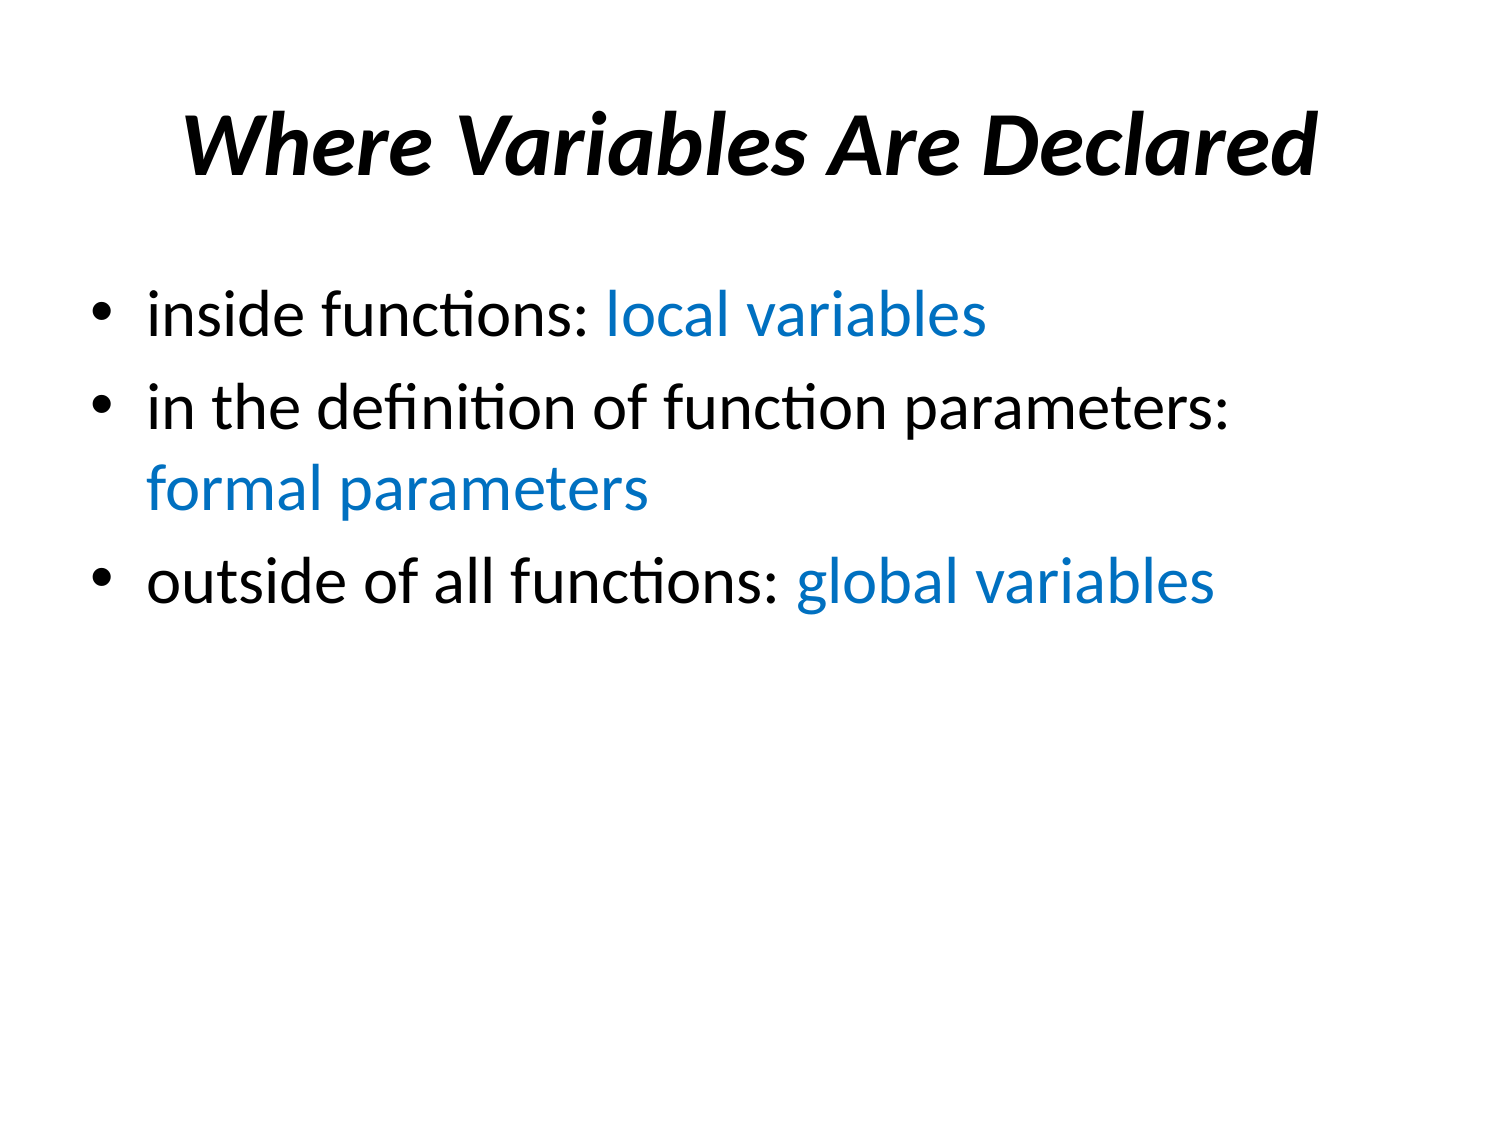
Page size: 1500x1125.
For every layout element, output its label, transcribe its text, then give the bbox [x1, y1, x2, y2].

list inside functions: local variables in the definition of function parameters: formal parameters outside of all functions: global variables [75, 262, 1425, 1005]
title Where Variables Are Declared [75, 45, 1425, 233]
